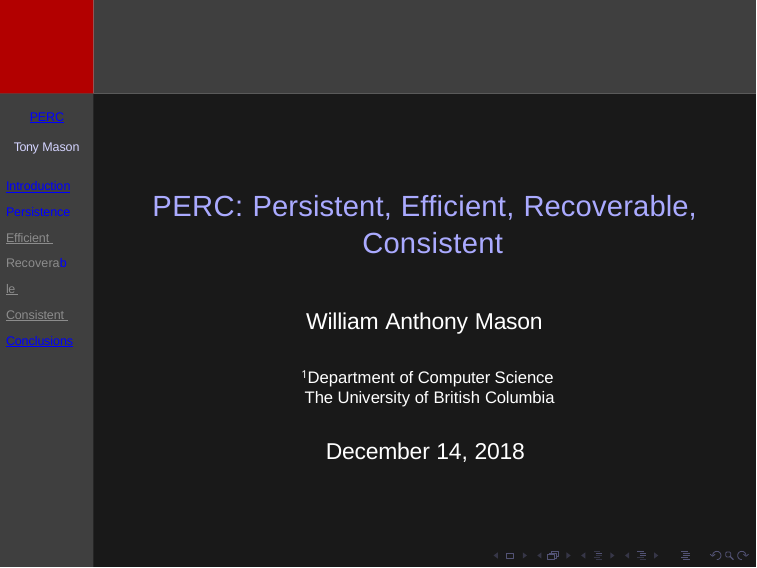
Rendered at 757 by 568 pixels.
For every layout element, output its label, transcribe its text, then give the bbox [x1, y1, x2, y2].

text_box [624, 552, 630, 559]
text_box [0, 0, 94, 94]
text_box [94, 0, 756, 94]
text_box [506, 553, 514, 559]
text_box Introduction Persistence Efficient Recoverable Consistent Conclusions [4, 176, 78, 348]
text_box 1Department of Computer Science The University of British Columbia December 14, 2018 [297, 364, 557, 465]
text_box [547, 554, 555, 560]
text_box [712, 551, 722, 560]
text_box William Anthony Mason [304, 304, 546, 335]
text_box PERC: Persistent, Efficient, Recoverable, Consistent [150, 185, 699, 260]
text_box PERC Tony Mason [11, 106, 83, 155]
text_box [551, 551, 559, 557]
text_box [737, 551, 746, 560]
